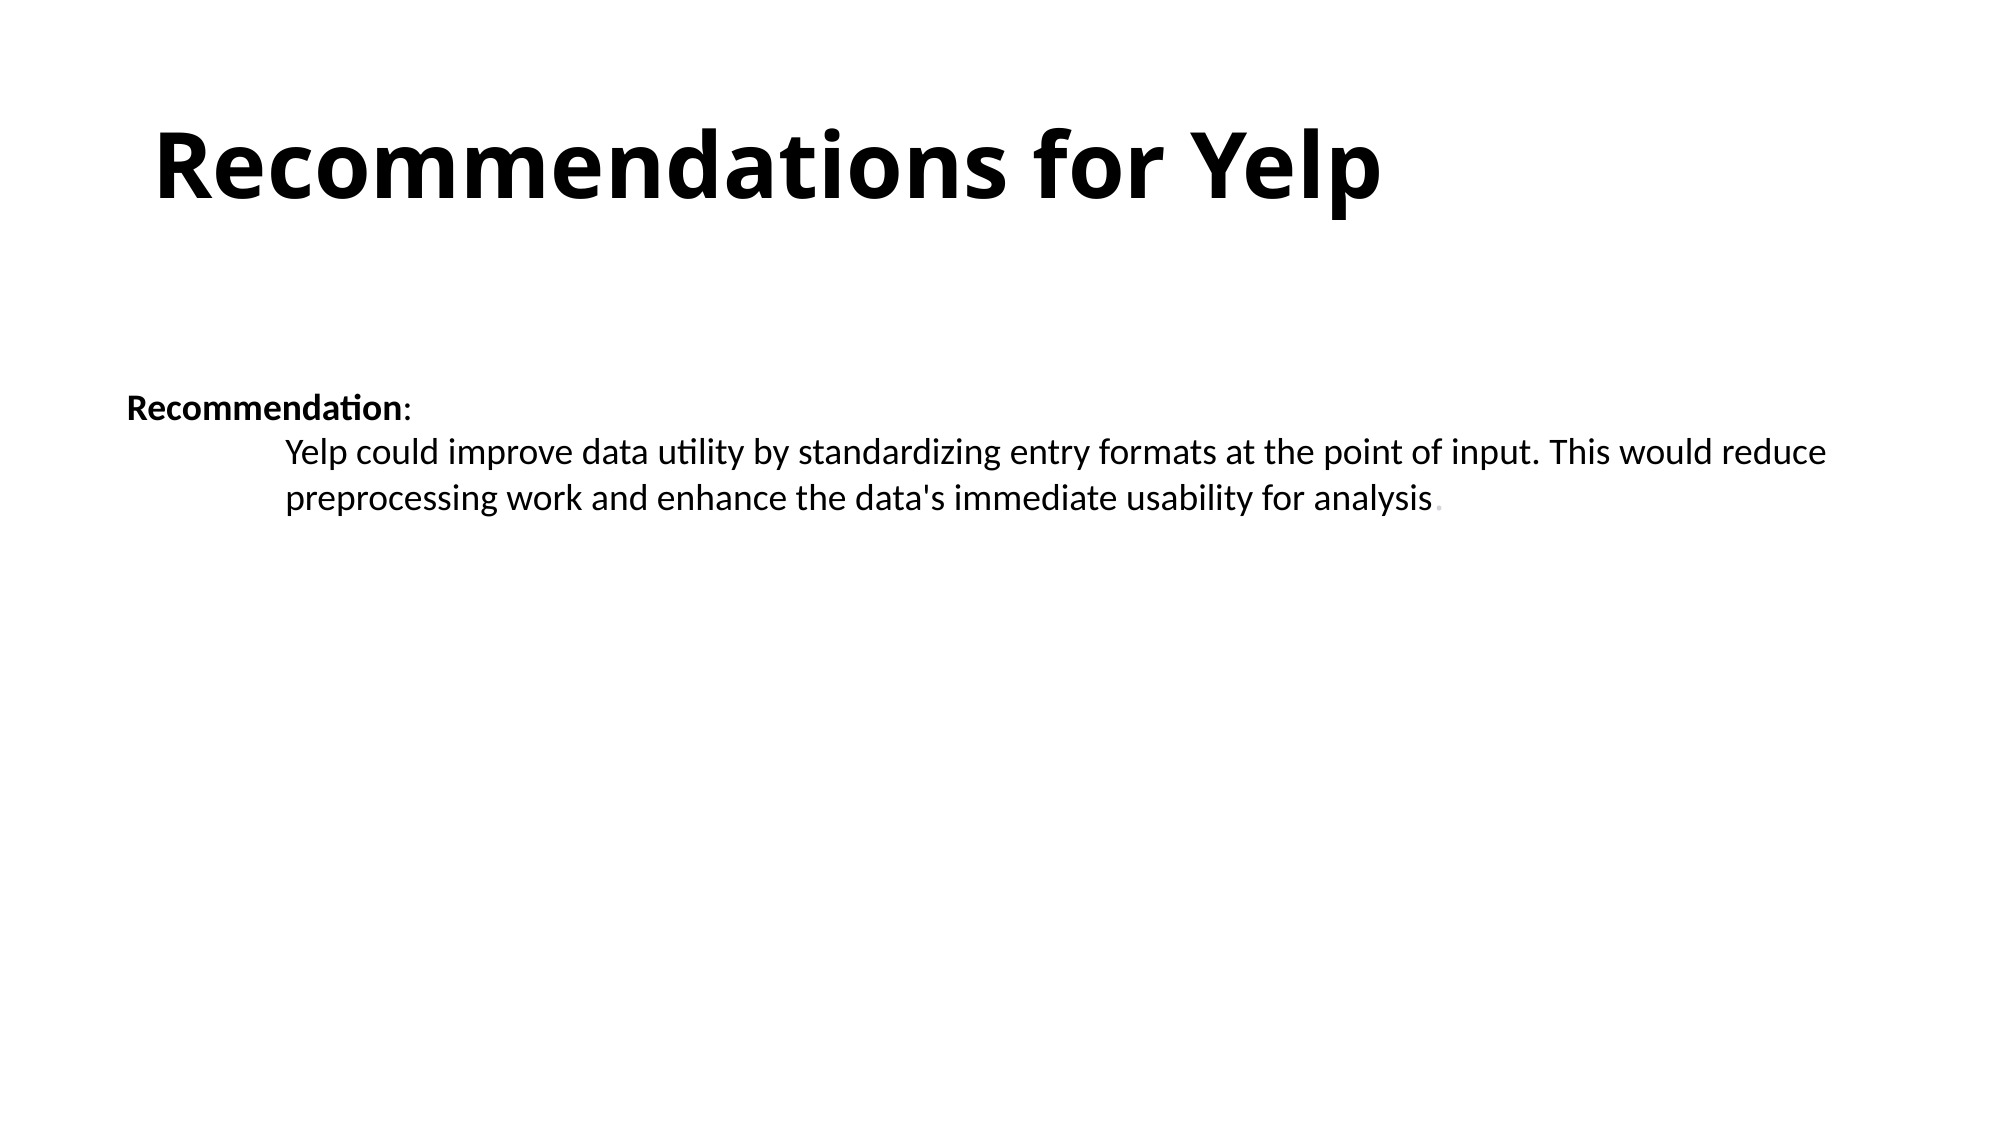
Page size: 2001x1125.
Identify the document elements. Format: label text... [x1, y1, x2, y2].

text_box Recommendation: Yelp could improve data utility by standardizing entry formats at the point of input. This would reduce preprocessing work and enhance the data's immediate usability for analysis. [112, 375, 1941, 525]
title Recommendations for Yelp [137, 59, 1863, 278]
